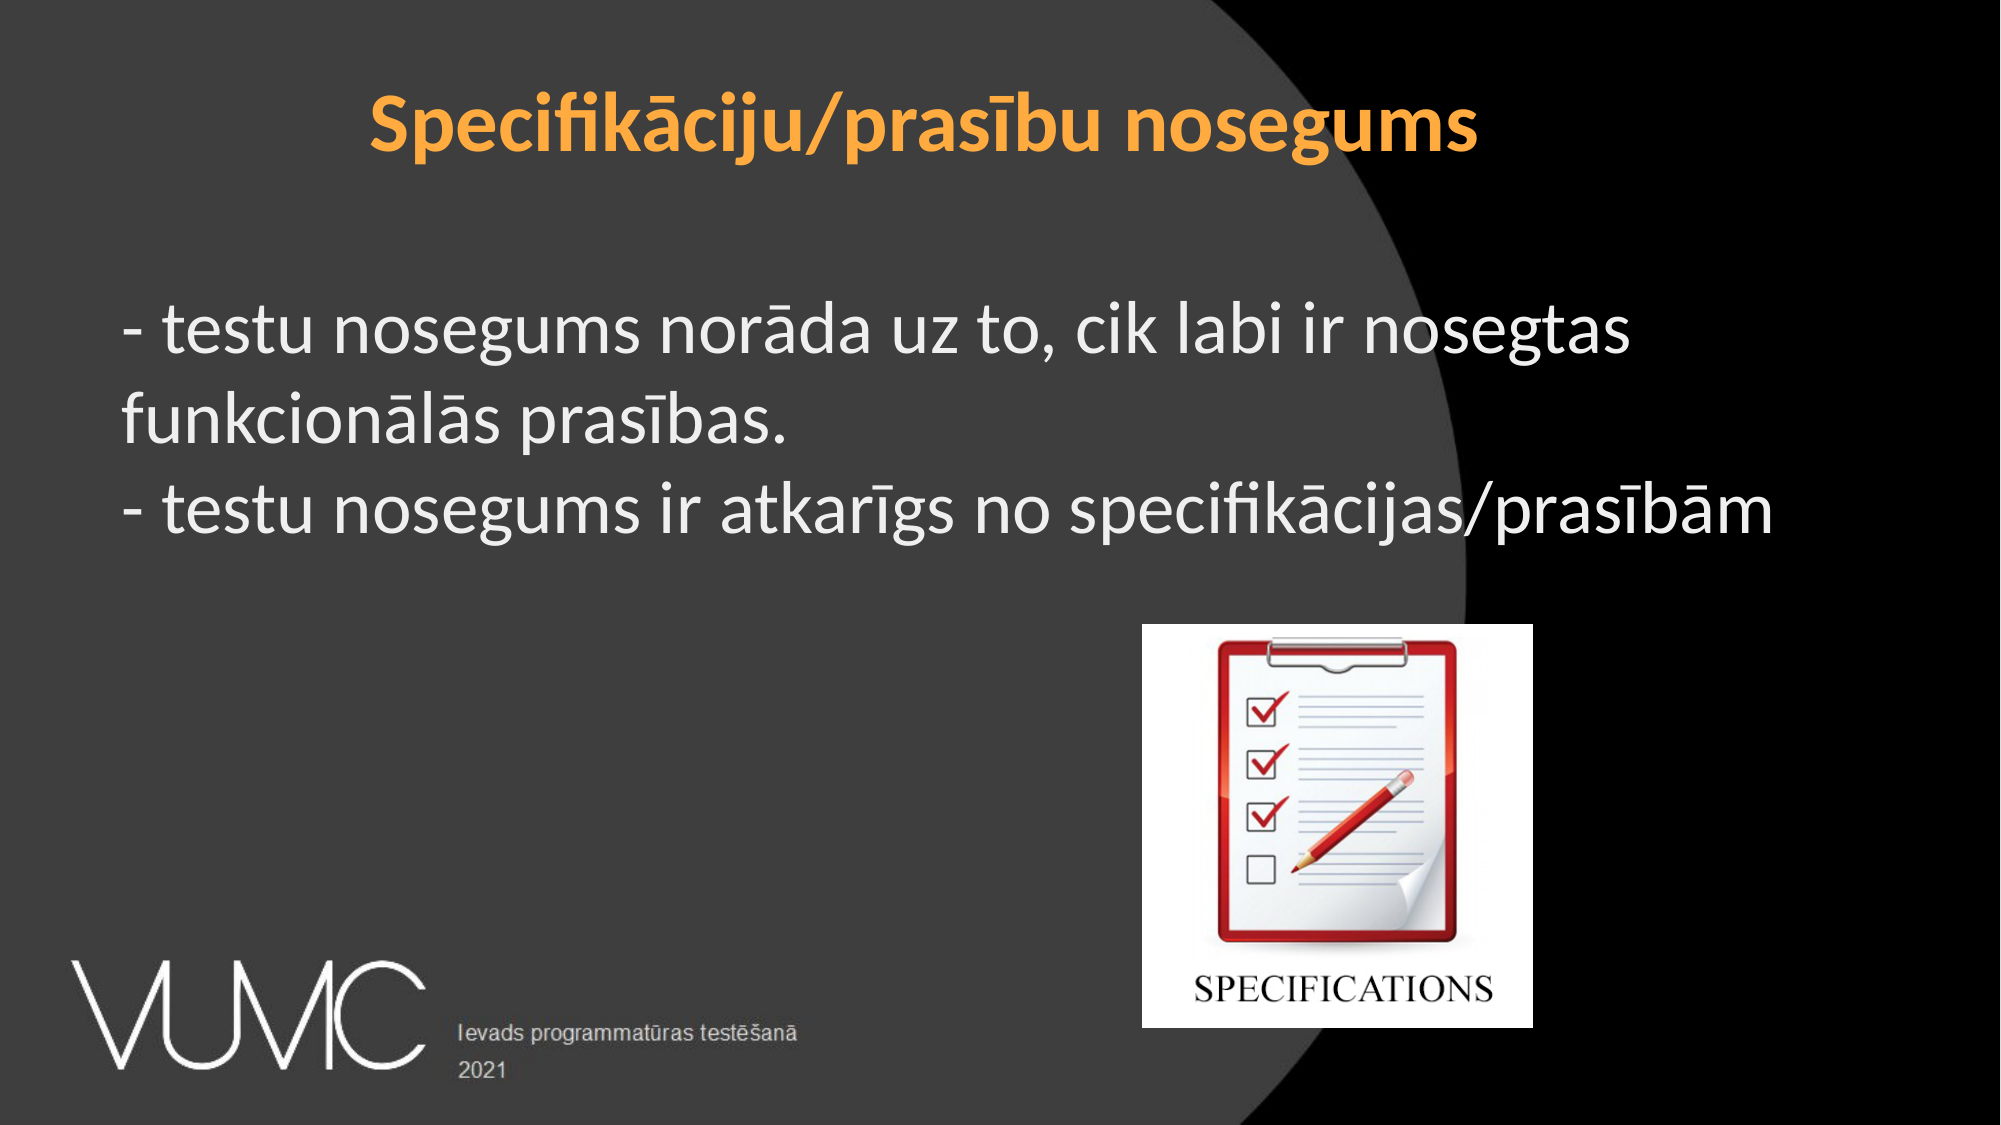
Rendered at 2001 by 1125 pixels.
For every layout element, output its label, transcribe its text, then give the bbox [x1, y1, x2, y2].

text_box - testu nosegums norāda uz to, cik labi ir nosegtas funkcionālās prasības. - testu nosegums ir atkarīgs no specifikācijas/prasībām [106, 271, 1935, 556]
picture [0, 0, 2001, 1125]
text_box Specifikāciju/prasību nosegums [62, 59, 1788, 188]
